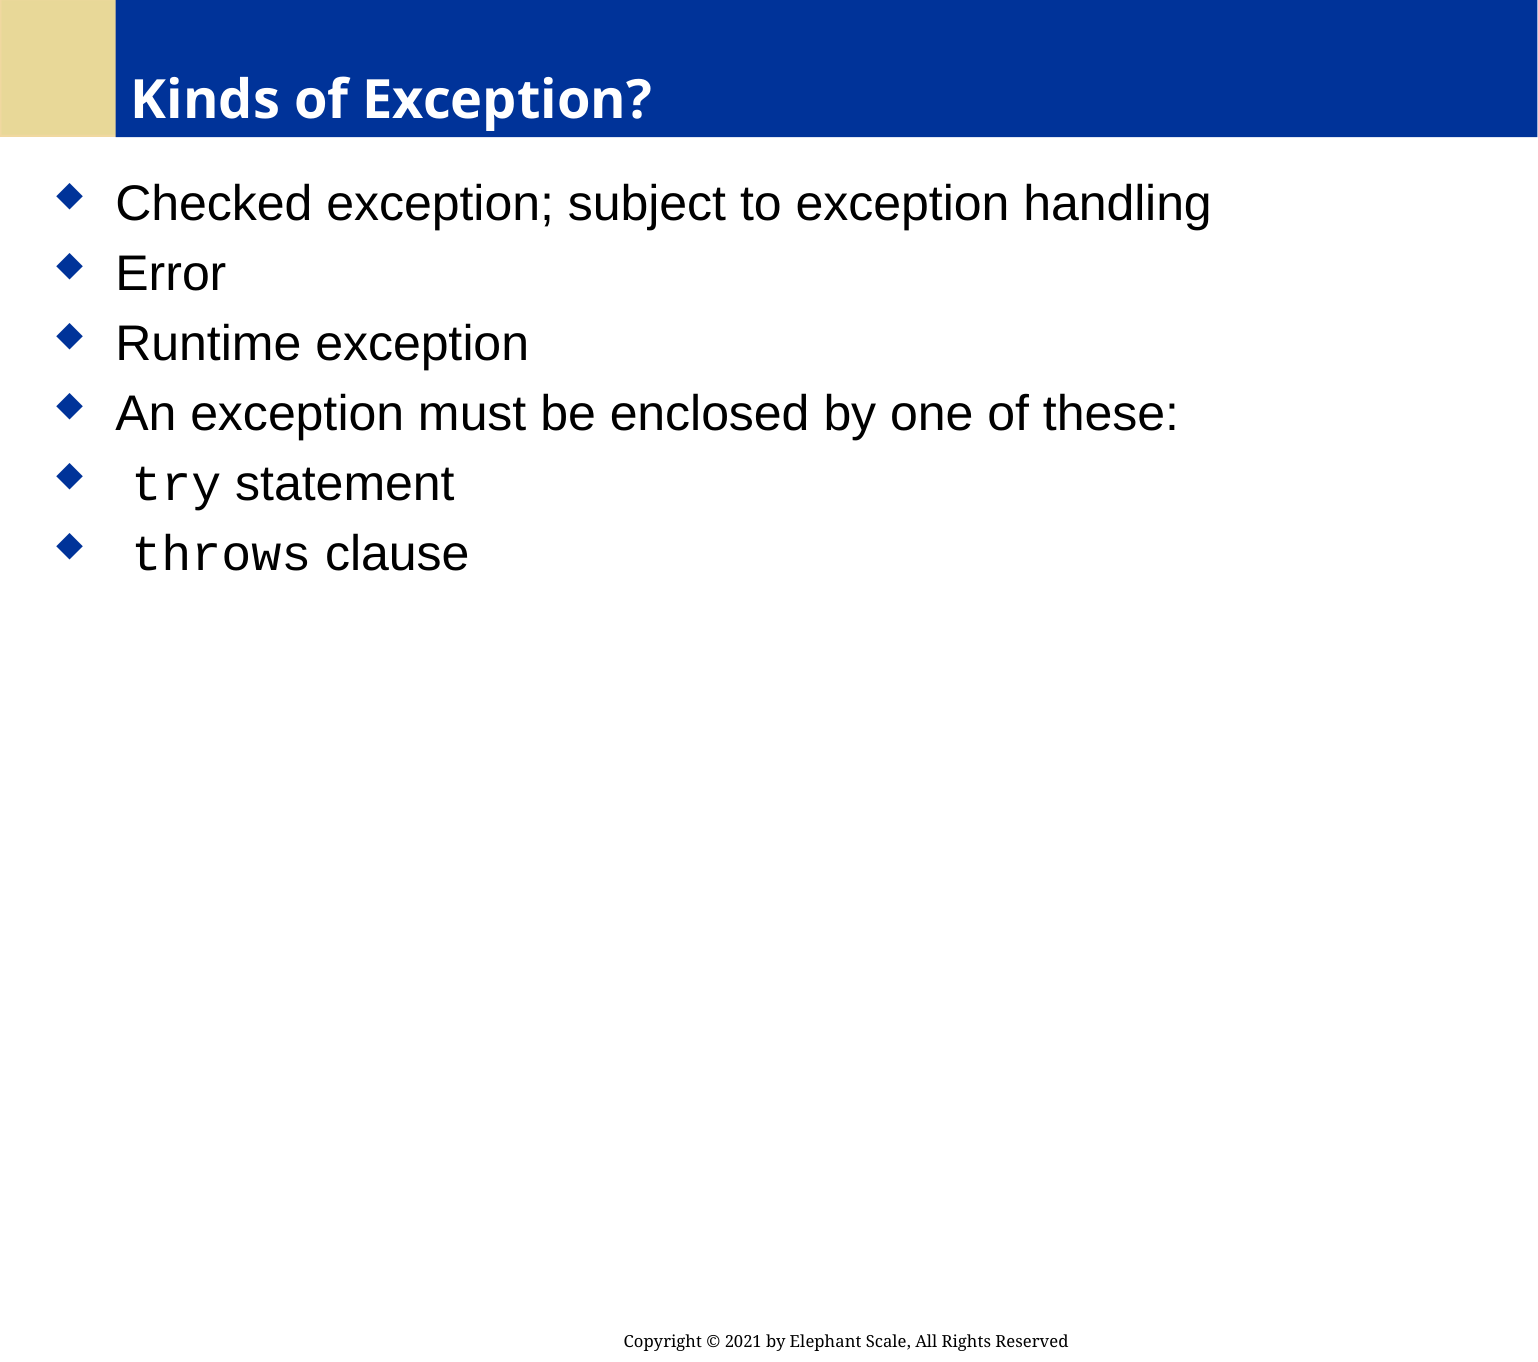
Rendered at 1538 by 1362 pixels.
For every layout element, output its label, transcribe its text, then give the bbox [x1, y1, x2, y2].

picture [0, 0, 115, 137]
list Checked exception; subject to exception handling Error Runtime exception An exception must be enclosed by one of these: try statement throws clause [38, 162, 1500, 1284]
text_box Copyright © 2021 by Elephant Scale, All Rights Reserved [608, 1322, 1085, 1358]
title Kinds of Exception? [115, 0, 1538, 138]
